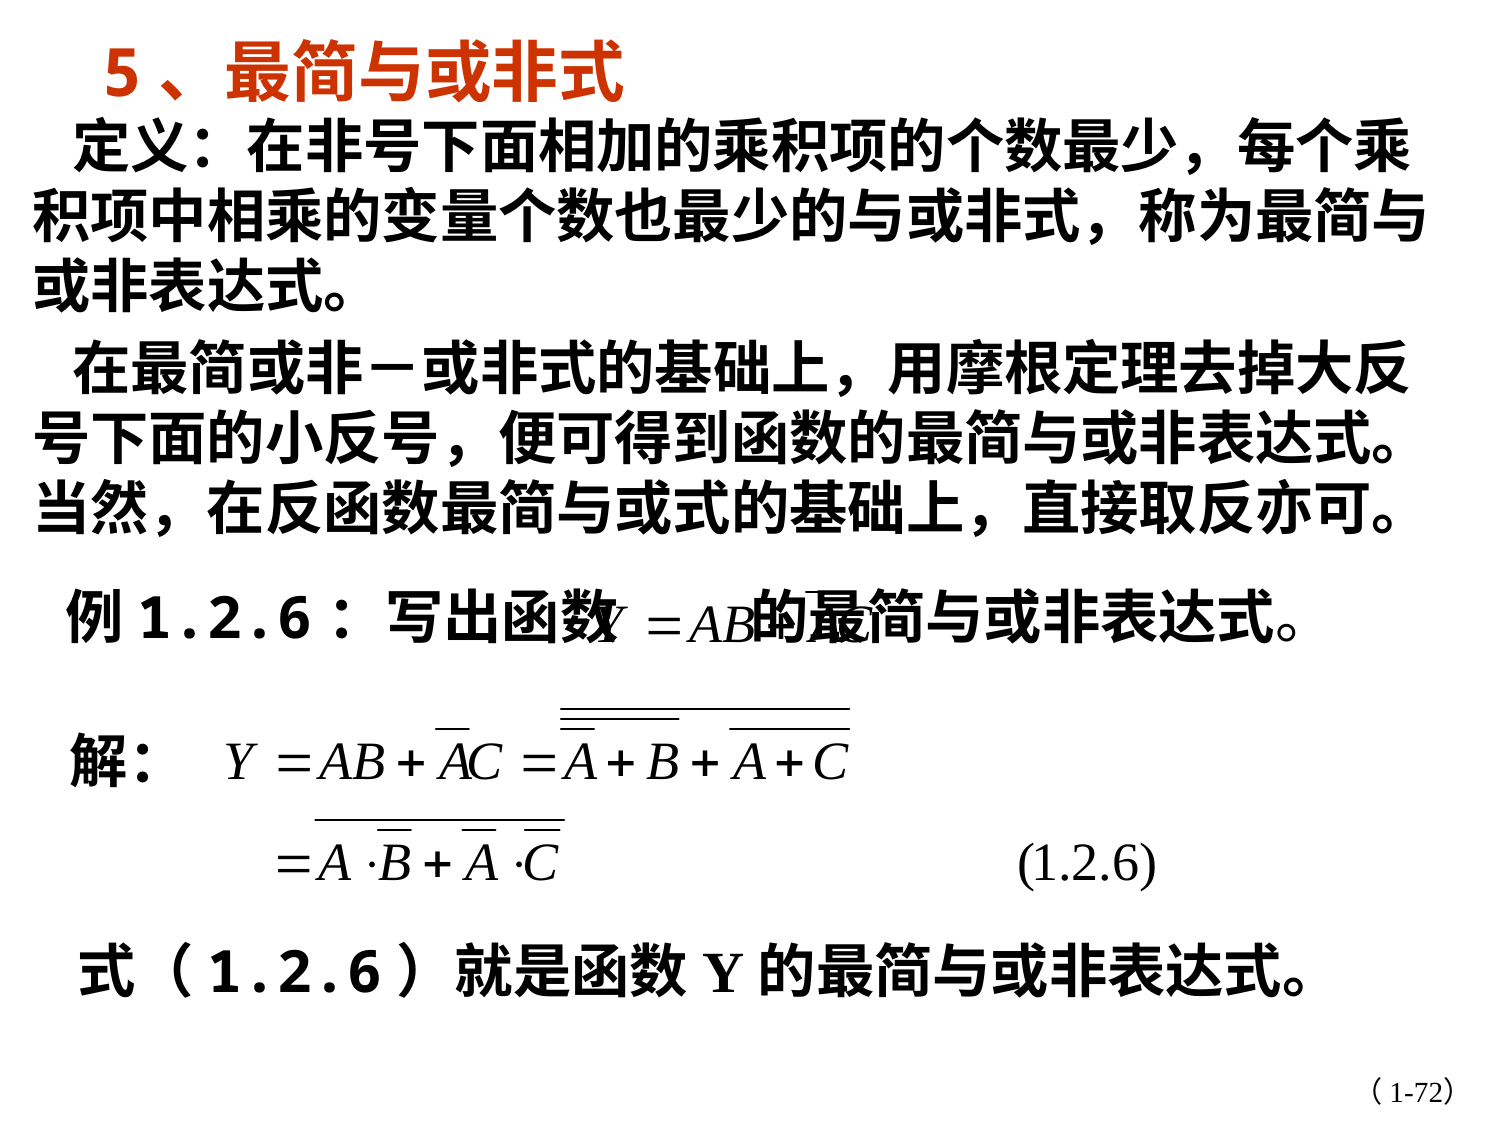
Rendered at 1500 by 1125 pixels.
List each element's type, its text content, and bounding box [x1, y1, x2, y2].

text_box 5、最简与或非式 定义：在非号下面相加的乘积项的个数最少，每个乘积项中相乘的变量个数也最少的与或非式，称为最简与或非表达式。 [32, 29, 1436, 320]
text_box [25, 579, 1429, 656]
text_box 式（1.2.6）就是函数Y的最简与或非表达式。 [37, 934, 1441, 1005]
text_box 在最简或非－或非式的基础上，用摩根定理去掉大反号下面的小反号，便可得到函数的最简与或非表达式。当然，在反函数最简与或式的基础上，直接取反亦可。 [32, 331, 1467, 542]
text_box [29, 697, 1433, 904]
slide_number （1-72） [1175, 1065, 1488, 1125]
